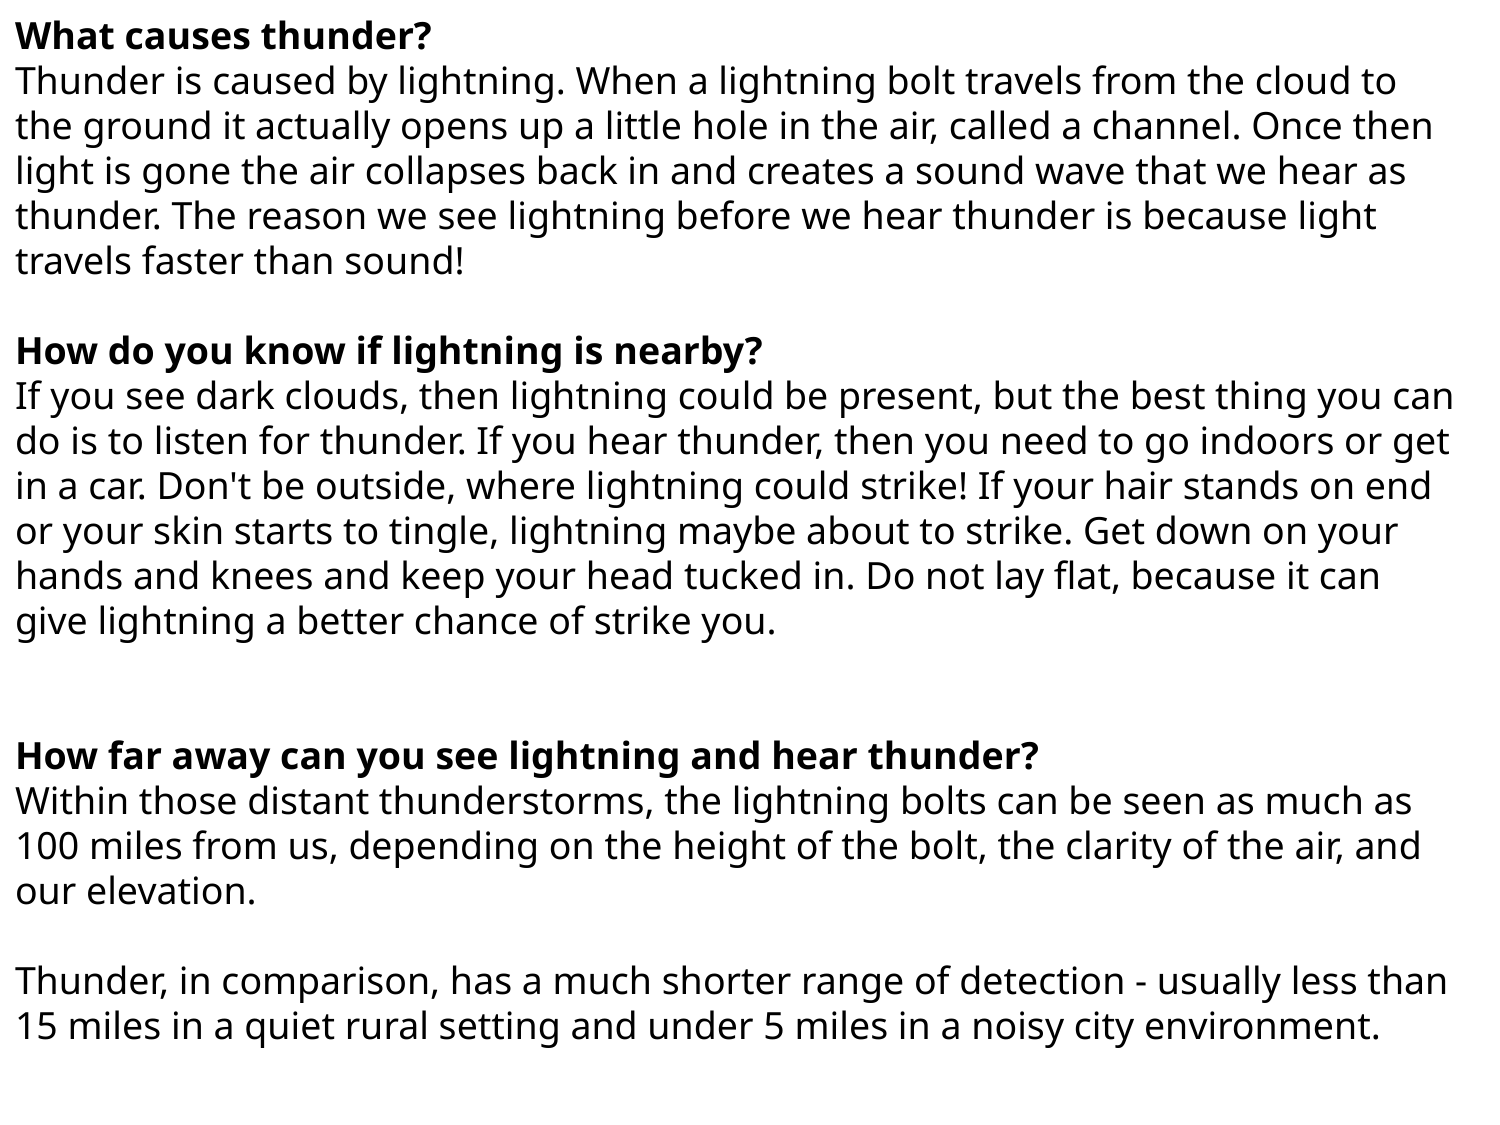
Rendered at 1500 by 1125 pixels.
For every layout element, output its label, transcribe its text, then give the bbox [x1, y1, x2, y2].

text_box What causes thunder? Thunder is caused by lightning. When a lightning bolt travels from the cloud to the ground it actually opens up a little hole in the air, called a channel. Once then light is gone the air collapses back in and creates a sound wave that we hear as thunder. The reason we see lightning before we hear thunder is because light travels faster than sound! How do you know if lightning is nearby? If you see dark clouds, then lightning could be present, but the best thing you can do is to listen for thunder. If you hear thunder, then you need to go indoors or get in a car. Don't be outside, where lightning could strike! If your hair stands on end or your skin starts to tingle, lightning maybe about to strike. Get down on your hands and knees and keep your head tucked in. Do not lay flat, because it can give lightning a better chance of strike you. How far away can you see lightning and hear thunder? Within those distant thunderstorms, the lightning bolts can be seen as much as 100 miles from us, depending on the height of the bolt, the clarity of the air, and our elevation. Thunder, in comparison, has a much shorter range of detection - usually less than 15 miles in a quiet rural setting and under 5 miles in a noisy city environment. [0, 4, 1475, 1055]
